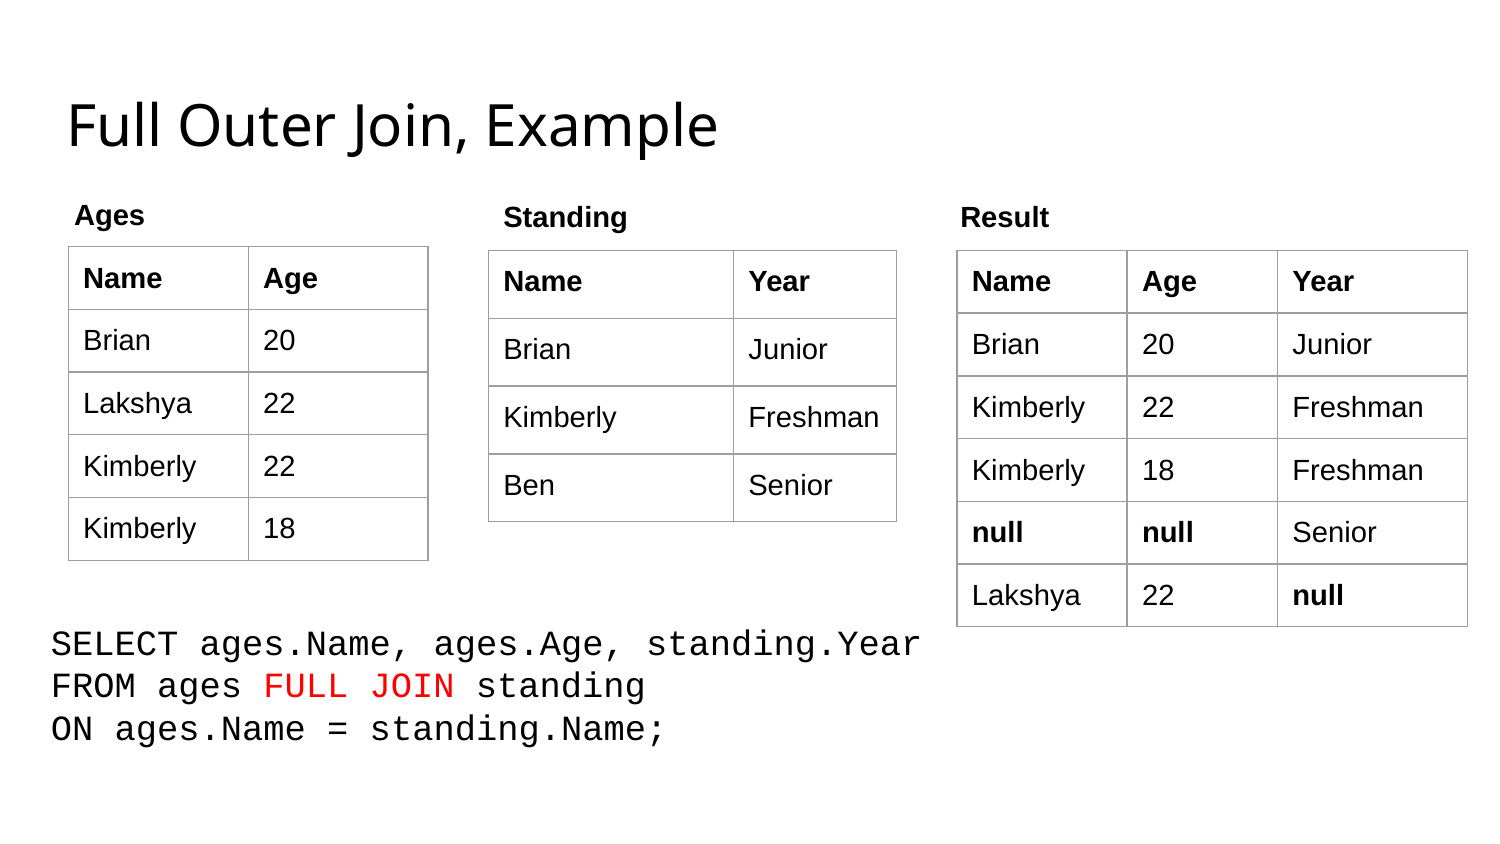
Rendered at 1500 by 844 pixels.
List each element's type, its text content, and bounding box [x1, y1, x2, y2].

title Full Outer Join, Example [51, 72, 1449, 167]
text_box Standing [488, 183, 821, 234]
table_header Name [958, 251, 1126, 312]
table_header Name [489, 251, 733, 318]
table_cell Kimberly [958, 439, 1126, 501]
table_cell 22 [249, 435, 427, 497]
table_cell Lakshya [69, 373, 248, 434]
table_cell 18 [249, 498, 427, 560]
table_cell Senior [1278, 502, 1467, 563]
table_cell Kimberly [69, 435, 248, 497]
table_cell 22 [249, 373, 427, 434]
table_cell Brian [489, 319, 733, 385]
table_cell Freshman [734, 387, 896, 453]
table_cell Senior [734, 455, 896, 521]
table_cell Junior [1278, 314, 1467, 375]
table_cell null [1128, 502, 1277, 563]
table_header Age [249, 247, 427, 309]
table_cell Brian [69, 310, 248, 371]
table_cell 22 [1128, 565, 1277, 626]
table_cell Freshman [1278, 377, 1467, 438]
table_header Age [1128, 251, 1277, 312]
table_cell null [1278, 565, 1467, 626]
table_cell null [958, 502, 1126, 563]
table_cell Kimberly [958, 377, 1126, 438]
table_cell 22 [1128, 377, 1277, 438]
text_box SELECT ages.Name, ages.Age, standing.Year FROM ages FULL JOIN standing ON ages.Name = standing.Name; [35, 605, 961, 779]
table_header Name [69, 247, 248, 309]
table_cell Ben [489, 455, 733, 521]
table_header Year [1278, 251, 1467, 312]
table_cell 20 [249, 310, 427, 371]
table_cell Freshman [1278, 439, 1467, 501]
table_cell 20 [1128, 314, 1277, 375]
table_cell Kimberly [69, 498, 248, 560]
table_header Year [734, 251, 896, 318]
table_cell Lakshya [958, 565, 1126, 626]
text_box Ages [59, 181, 392, 247]
table_cell Junior [734, 319, 896, 385]
table_cell 18 [1128, 439, 1277, 501]
table_cell Brian [958, 314, 1126, 375]
text_box Result [945, 183, 1278, 234]
table_cell Kimberly [489, 387, 733, 453]
